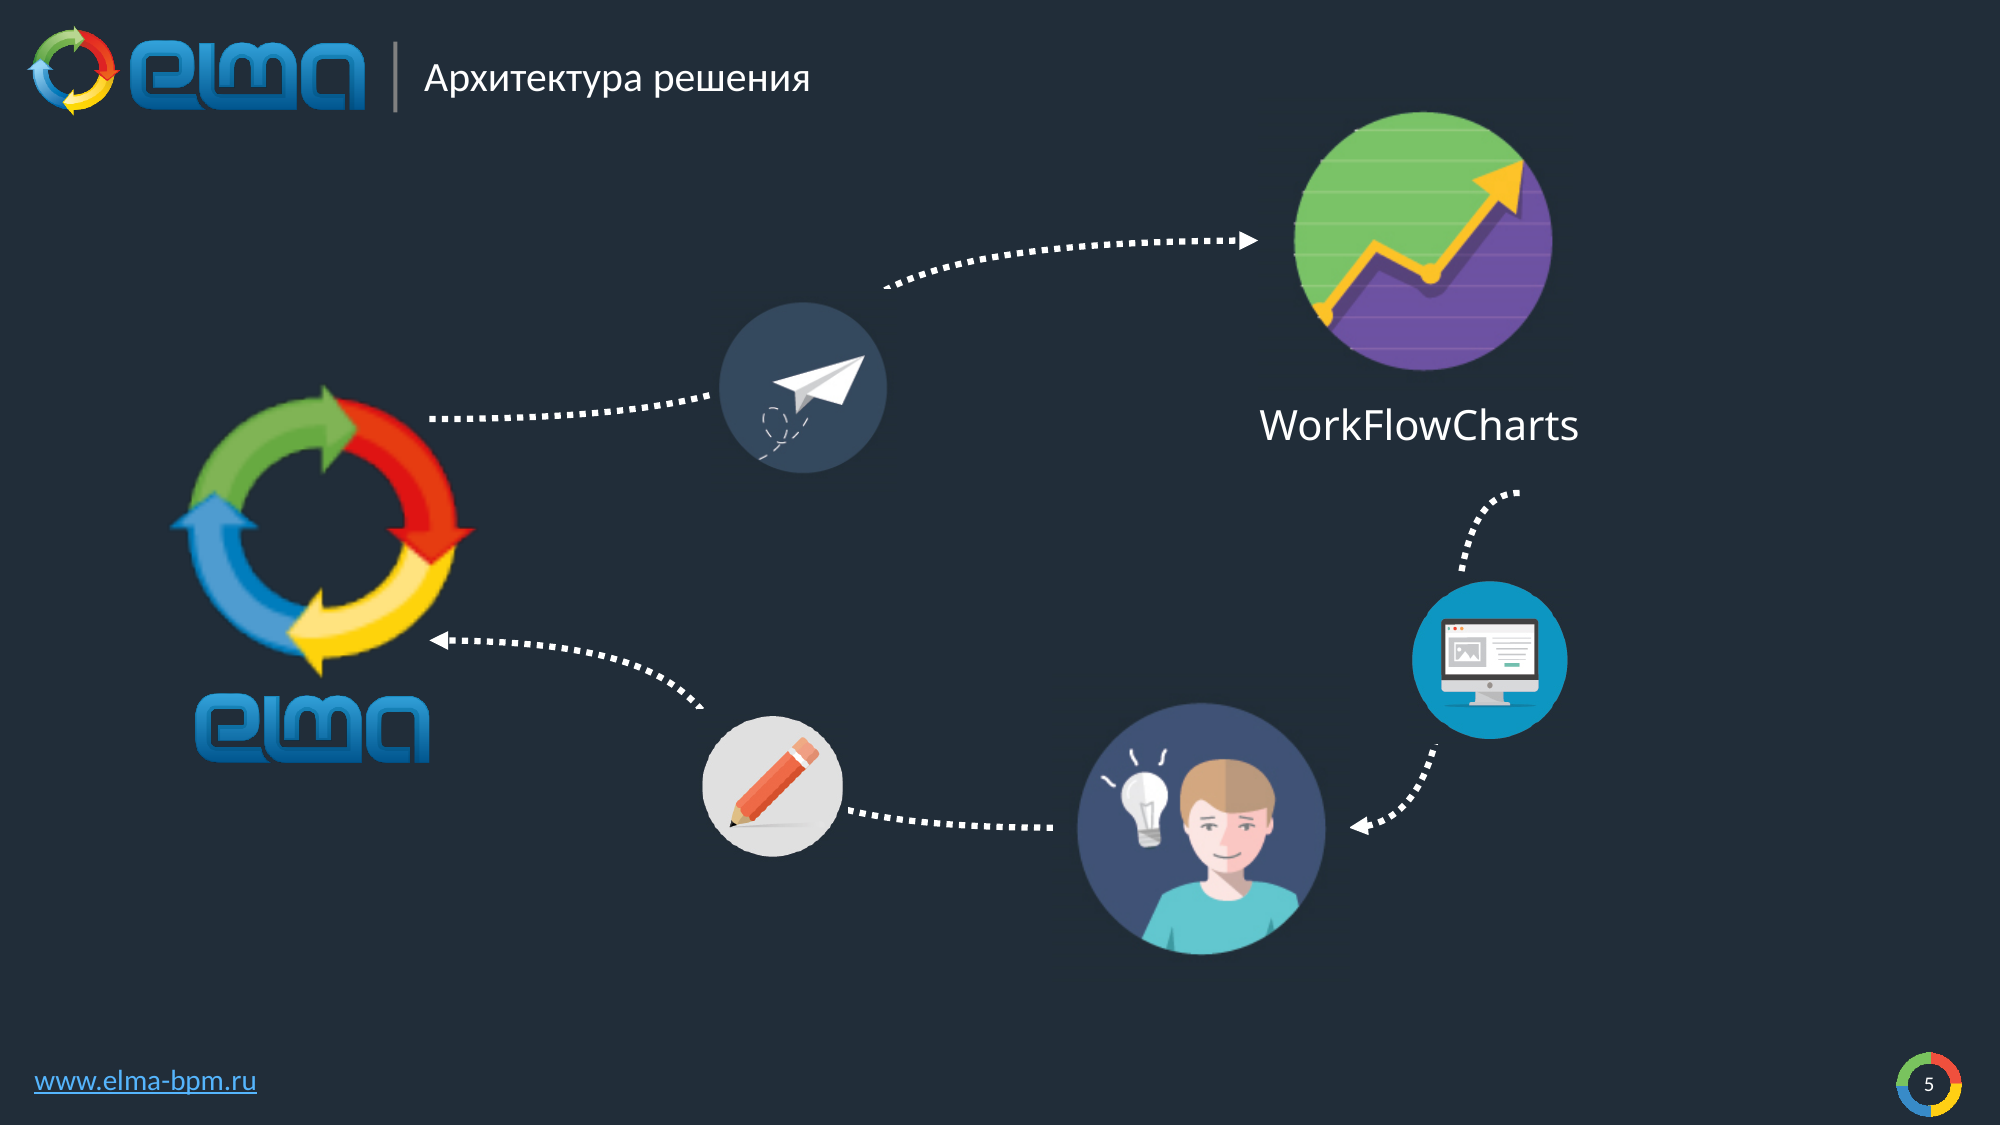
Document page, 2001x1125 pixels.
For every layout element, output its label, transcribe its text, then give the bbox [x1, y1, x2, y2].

picture [1052, 667, 1350, 988]
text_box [429, 240, 1259, 420]
text_box WorkFlowCharts [1244, 391, 1595, 457]
picture [710, 289, 897, 494]
text_box www.elma-bpm.ru [19, 1053, 563, 1104]
picture [1257, 89, 1573, 392]
picture [697, 708, 849, 863]
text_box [429, 640, 1053, 828]
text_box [1266, 574, 1603, 746]
picture [137, 345, 505, 769]
picture [1896, 1051, 1962, 1118]
picture [25, 25, 365, 116]
picture [1407, 576, 1574, 745]
text_box Архитектура решения [409, 42, 1449, 108]
text_box [391, 40, 400, 115]
